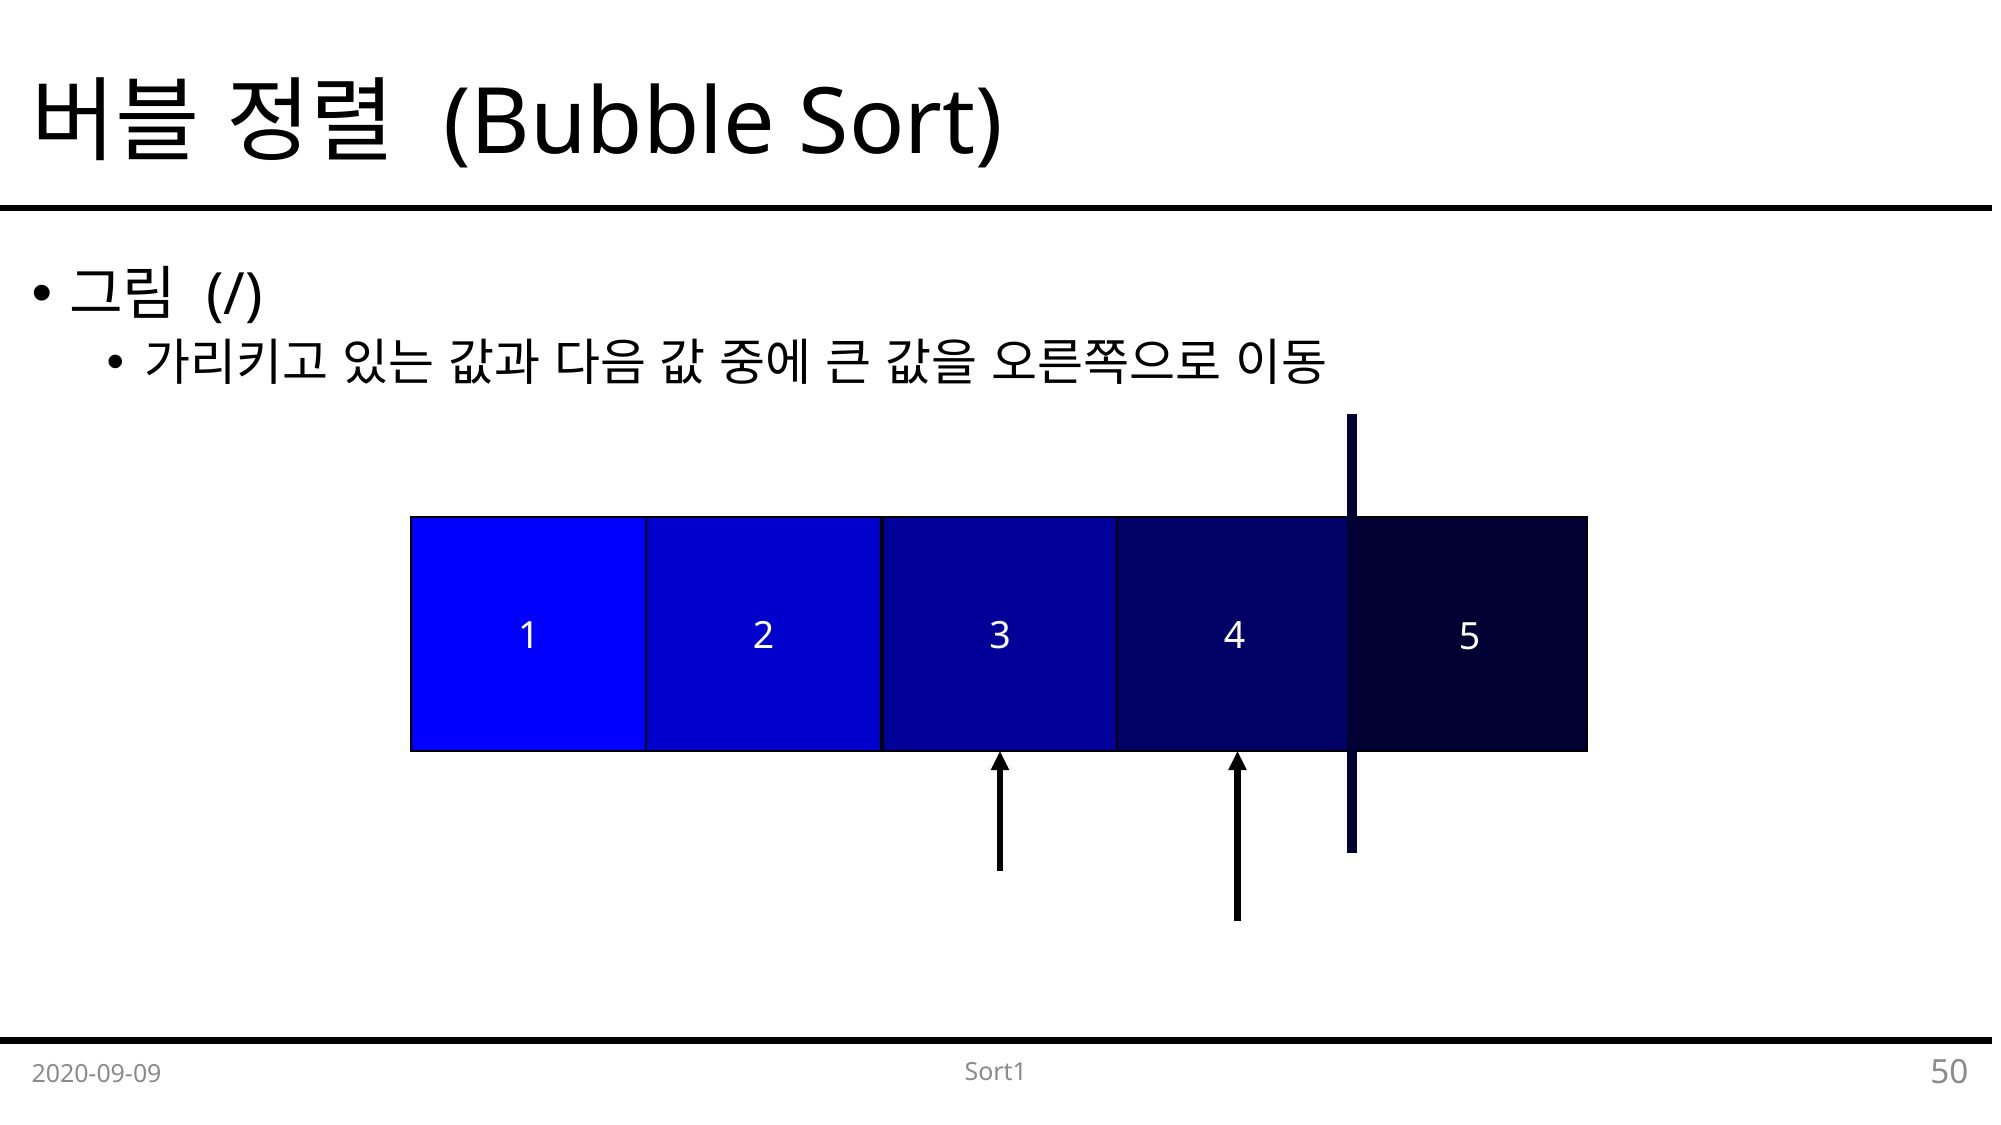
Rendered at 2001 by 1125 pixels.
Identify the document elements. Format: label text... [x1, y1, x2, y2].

text_box 5 [1357, 516, 1588, 752]
list 그림 (/) 가리키고 있는 값과 다음 값 중에 큰 값을 오른쪽으로 이동 [16, 256, 1984, 1012]
footer Sort1 [658, 1042, 1334, 1103]
title 버블 정렬 (Bubble Sort) [16, 22, 1984, 226]
text_box 2 [645, 516, 882, 752]
text_box 1 [410, 516, 645, 752]
slide_number 50 [1533, 1042, 1984, 1103]
text_box 3 [882, 516, 1118, 752]
text_box 4 [1118, 516, 1347, 752]
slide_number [16, 1042, 467, 1103]
